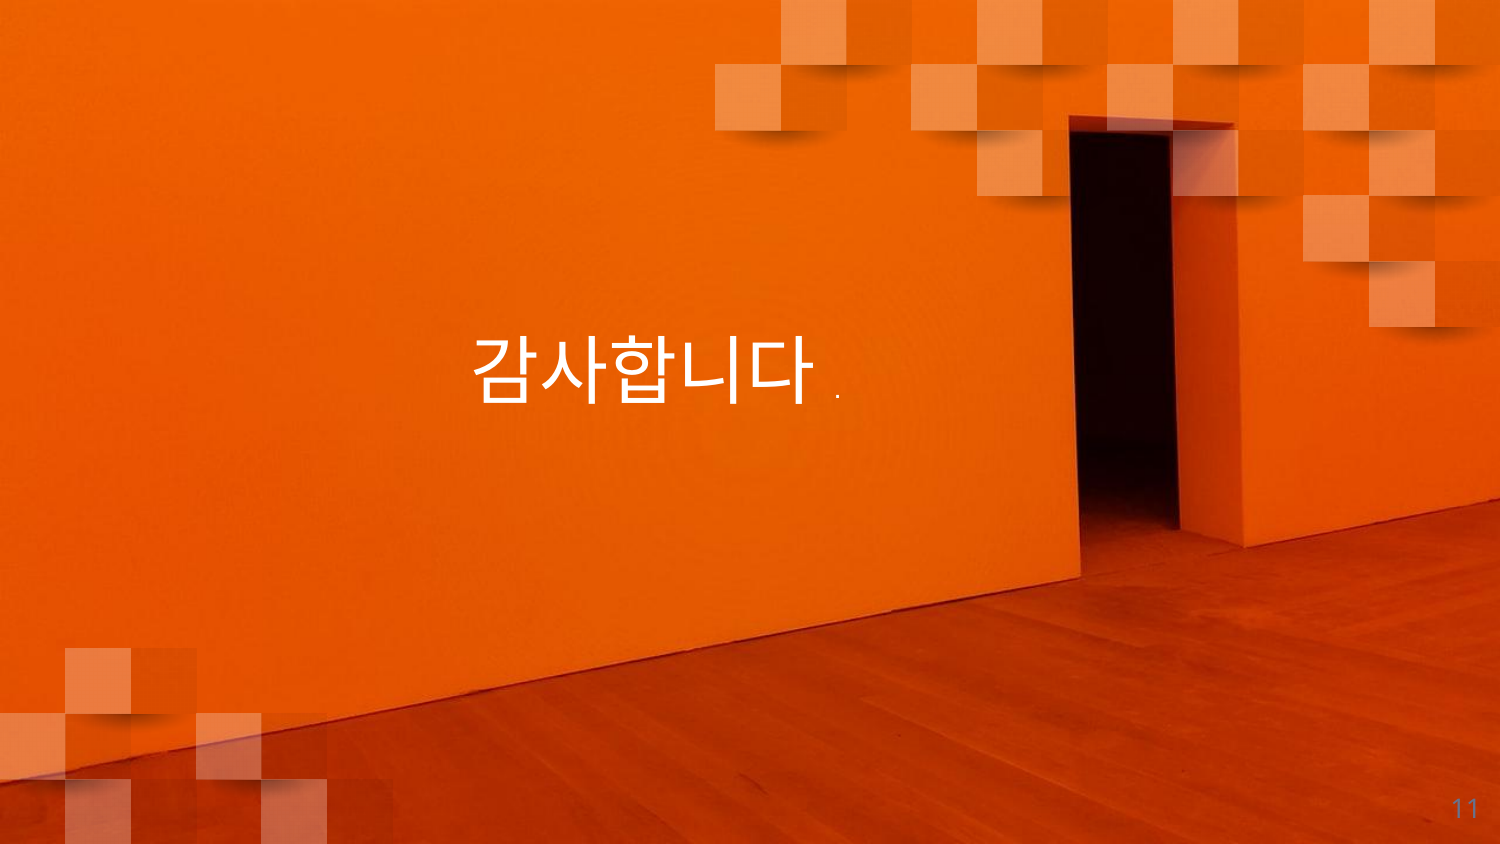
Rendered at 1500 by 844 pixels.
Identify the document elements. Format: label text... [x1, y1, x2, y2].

text_box 감사합니다. [455, 315, 874, 421]
slide_number 11 [1431, 776, 1500, 844]
picture [0, 0, 1500, 844]
